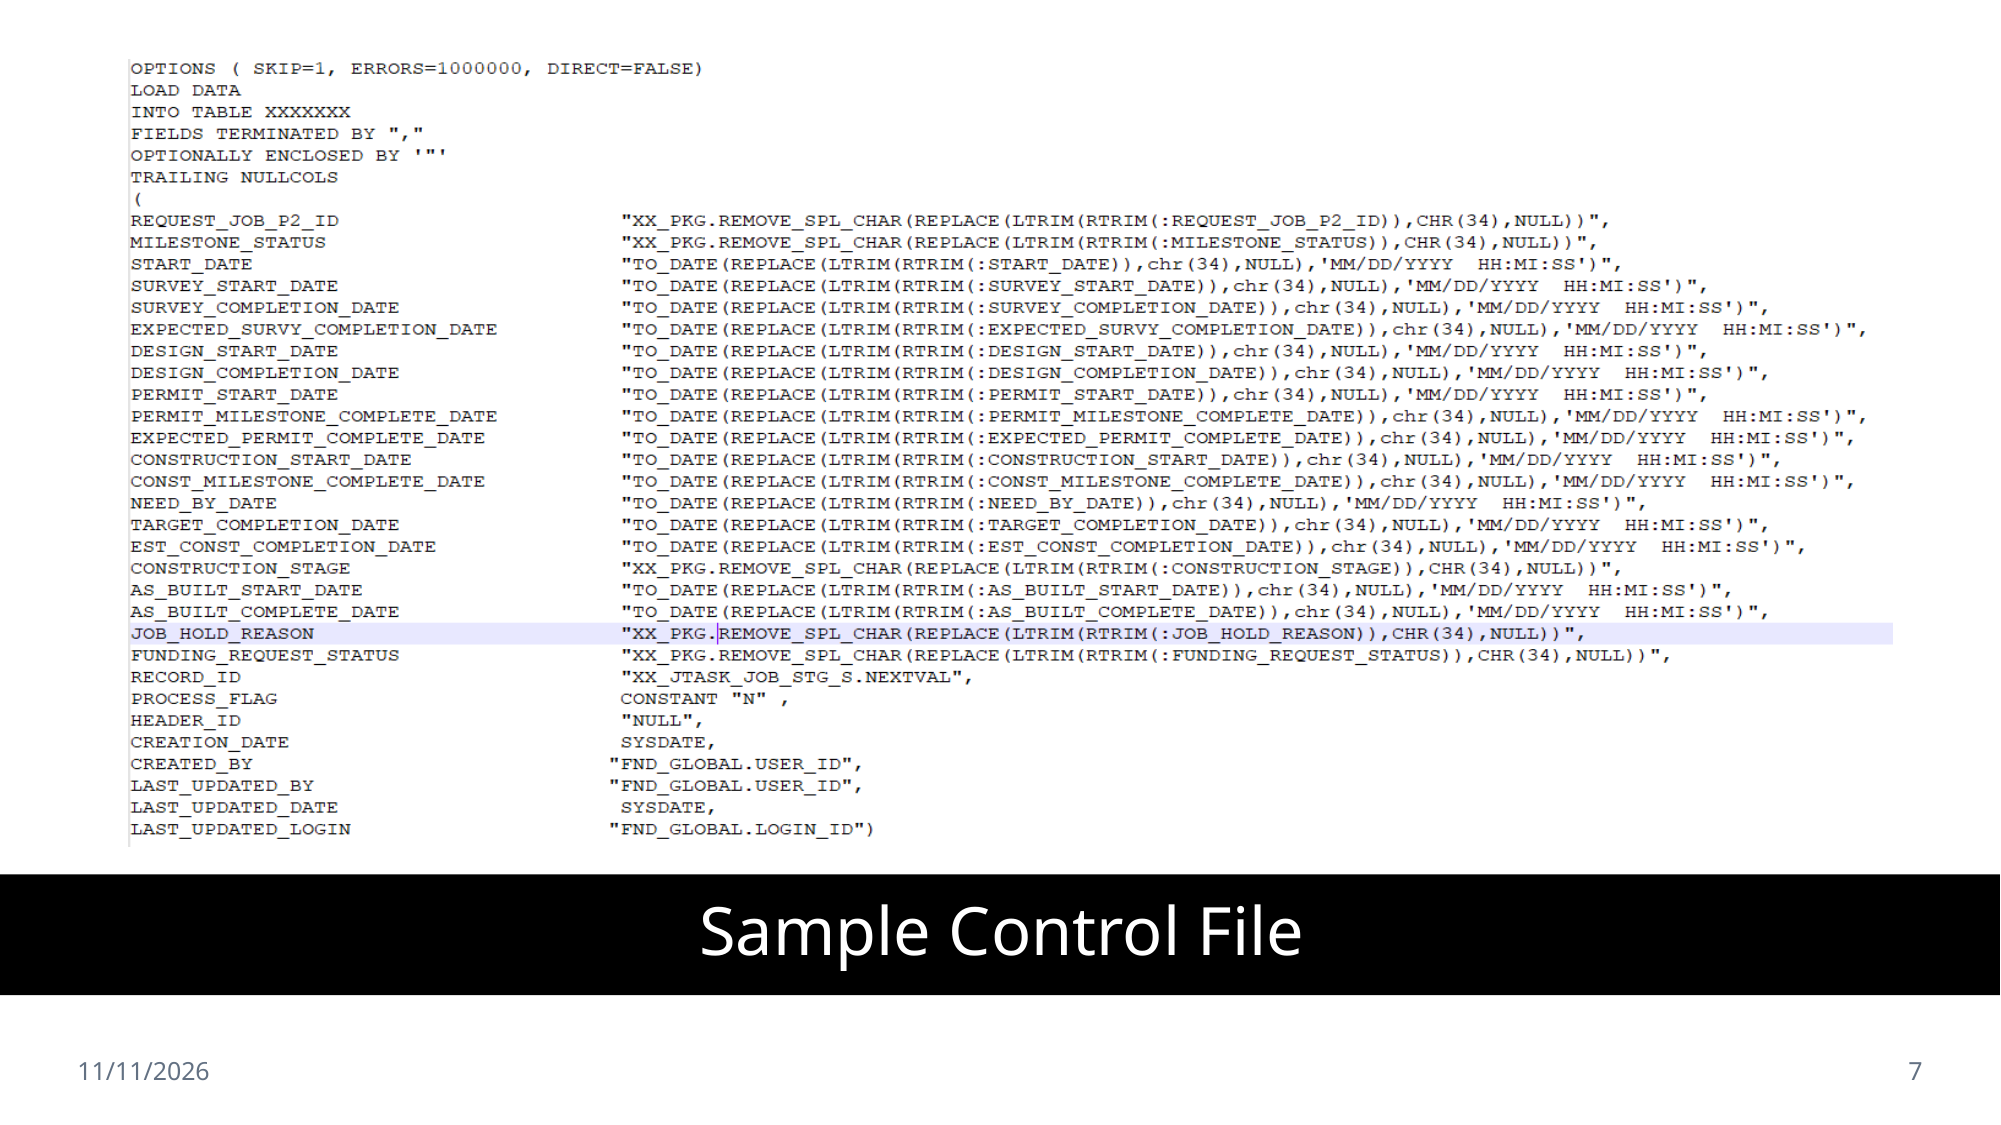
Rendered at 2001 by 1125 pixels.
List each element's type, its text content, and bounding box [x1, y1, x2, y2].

text_box Sample Control File [91, 873, 1931, 996]
text_box [0, 873, 91, 996]
text_box [1931, 873, 2000, 996]
picture [128, 59, 1893, 847]
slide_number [62, 1042, 513, 1103]
slide_number 7 [1665, 1042, 1938, 1103]
